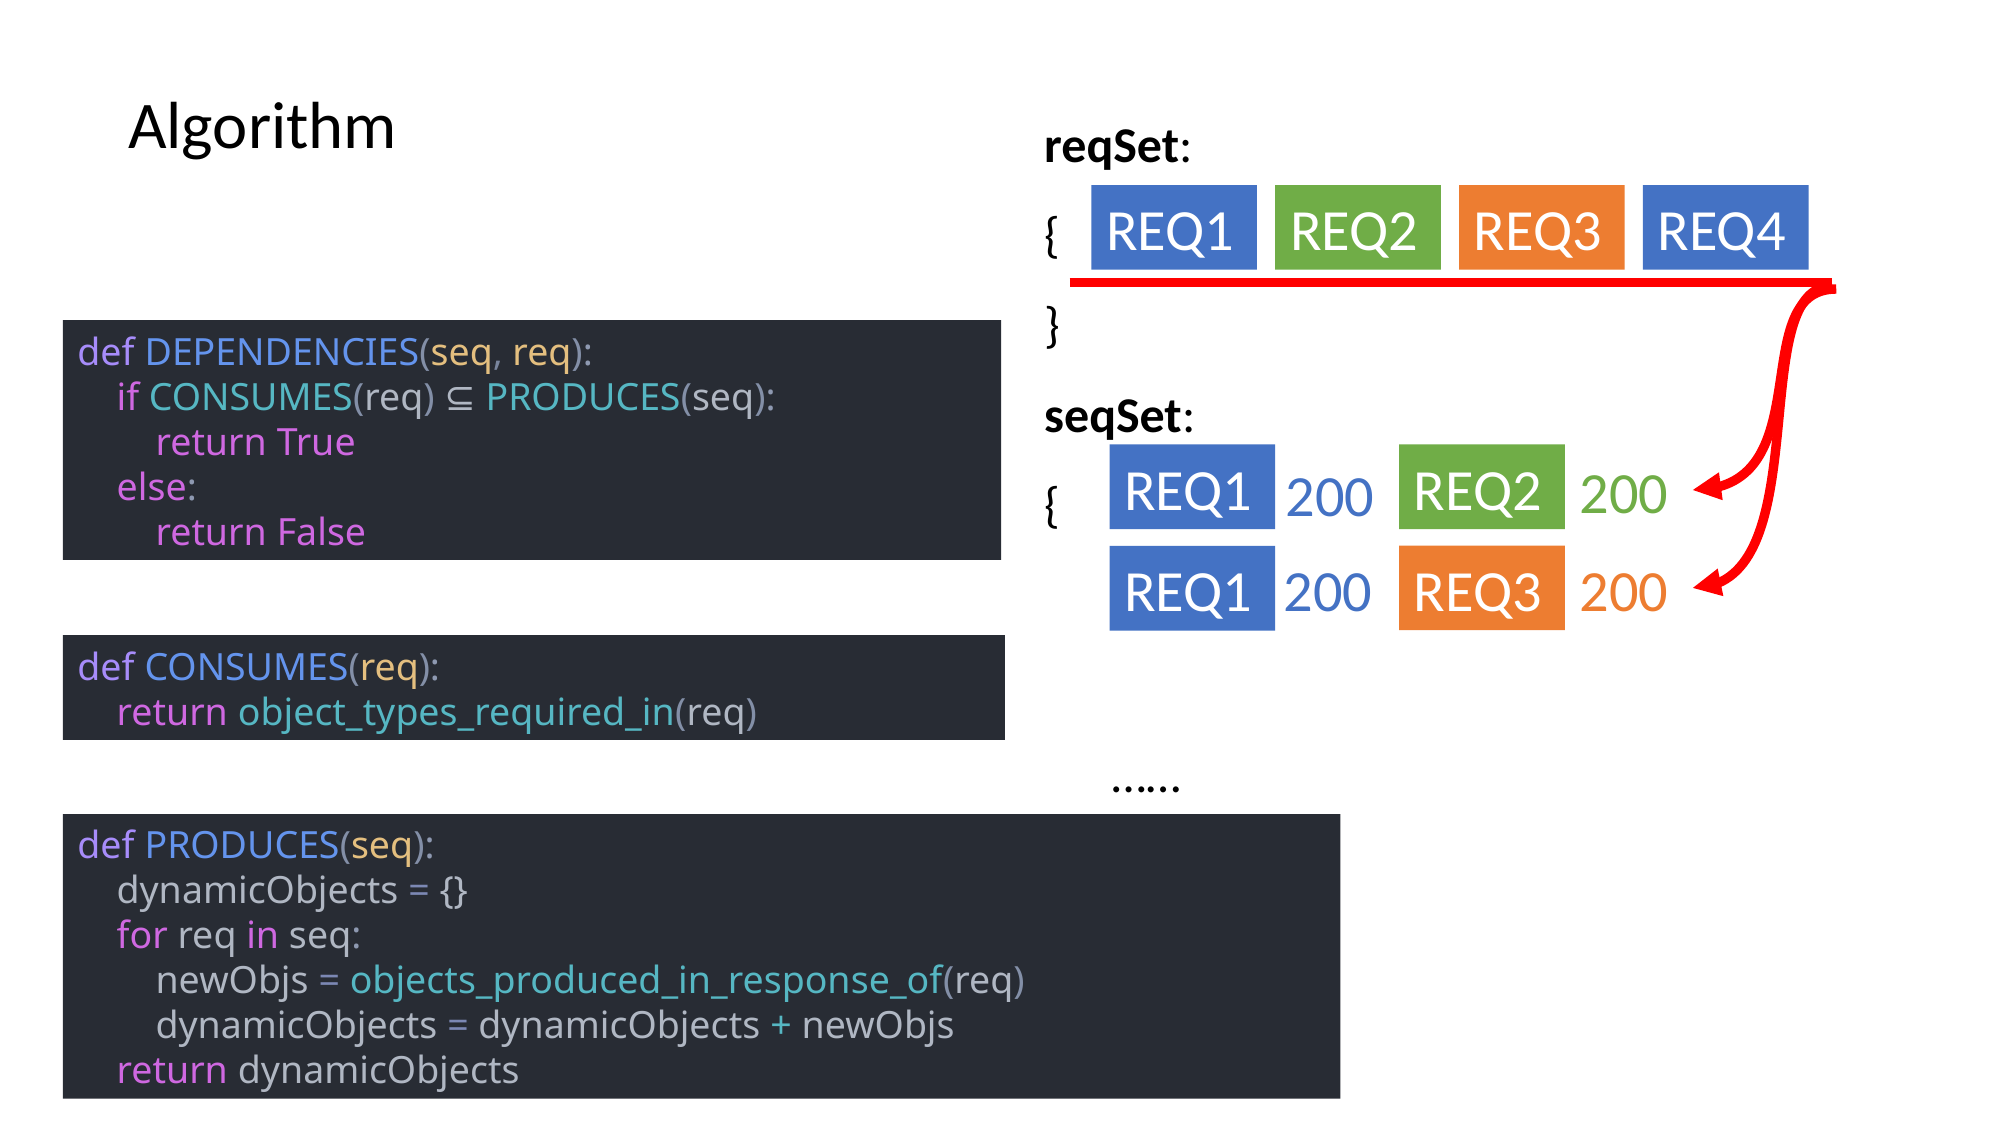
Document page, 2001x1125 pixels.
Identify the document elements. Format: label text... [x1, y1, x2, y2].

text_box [1029, 74, 1967, 808]
text_box def CONSUMES(req): return object_types_required_in(req) [62, 635, 1005, 740]
text_box Algorithm [113, 74, 909, 170]
text_box def PRODUCES(seq): dynamicObjects = {} for req in seq: newObjs = objects_produced_in_response_of(req) dynamicObjects = dynamicObjects + newObjs return dynamicObjects [62, 814, 1341, 1099]
text_box def DEPENDENCIES(seq, req): if CONSUMES(req) ⊆ PRODUCES(seq): return True else: return False [62, 320, 1002, 560]
